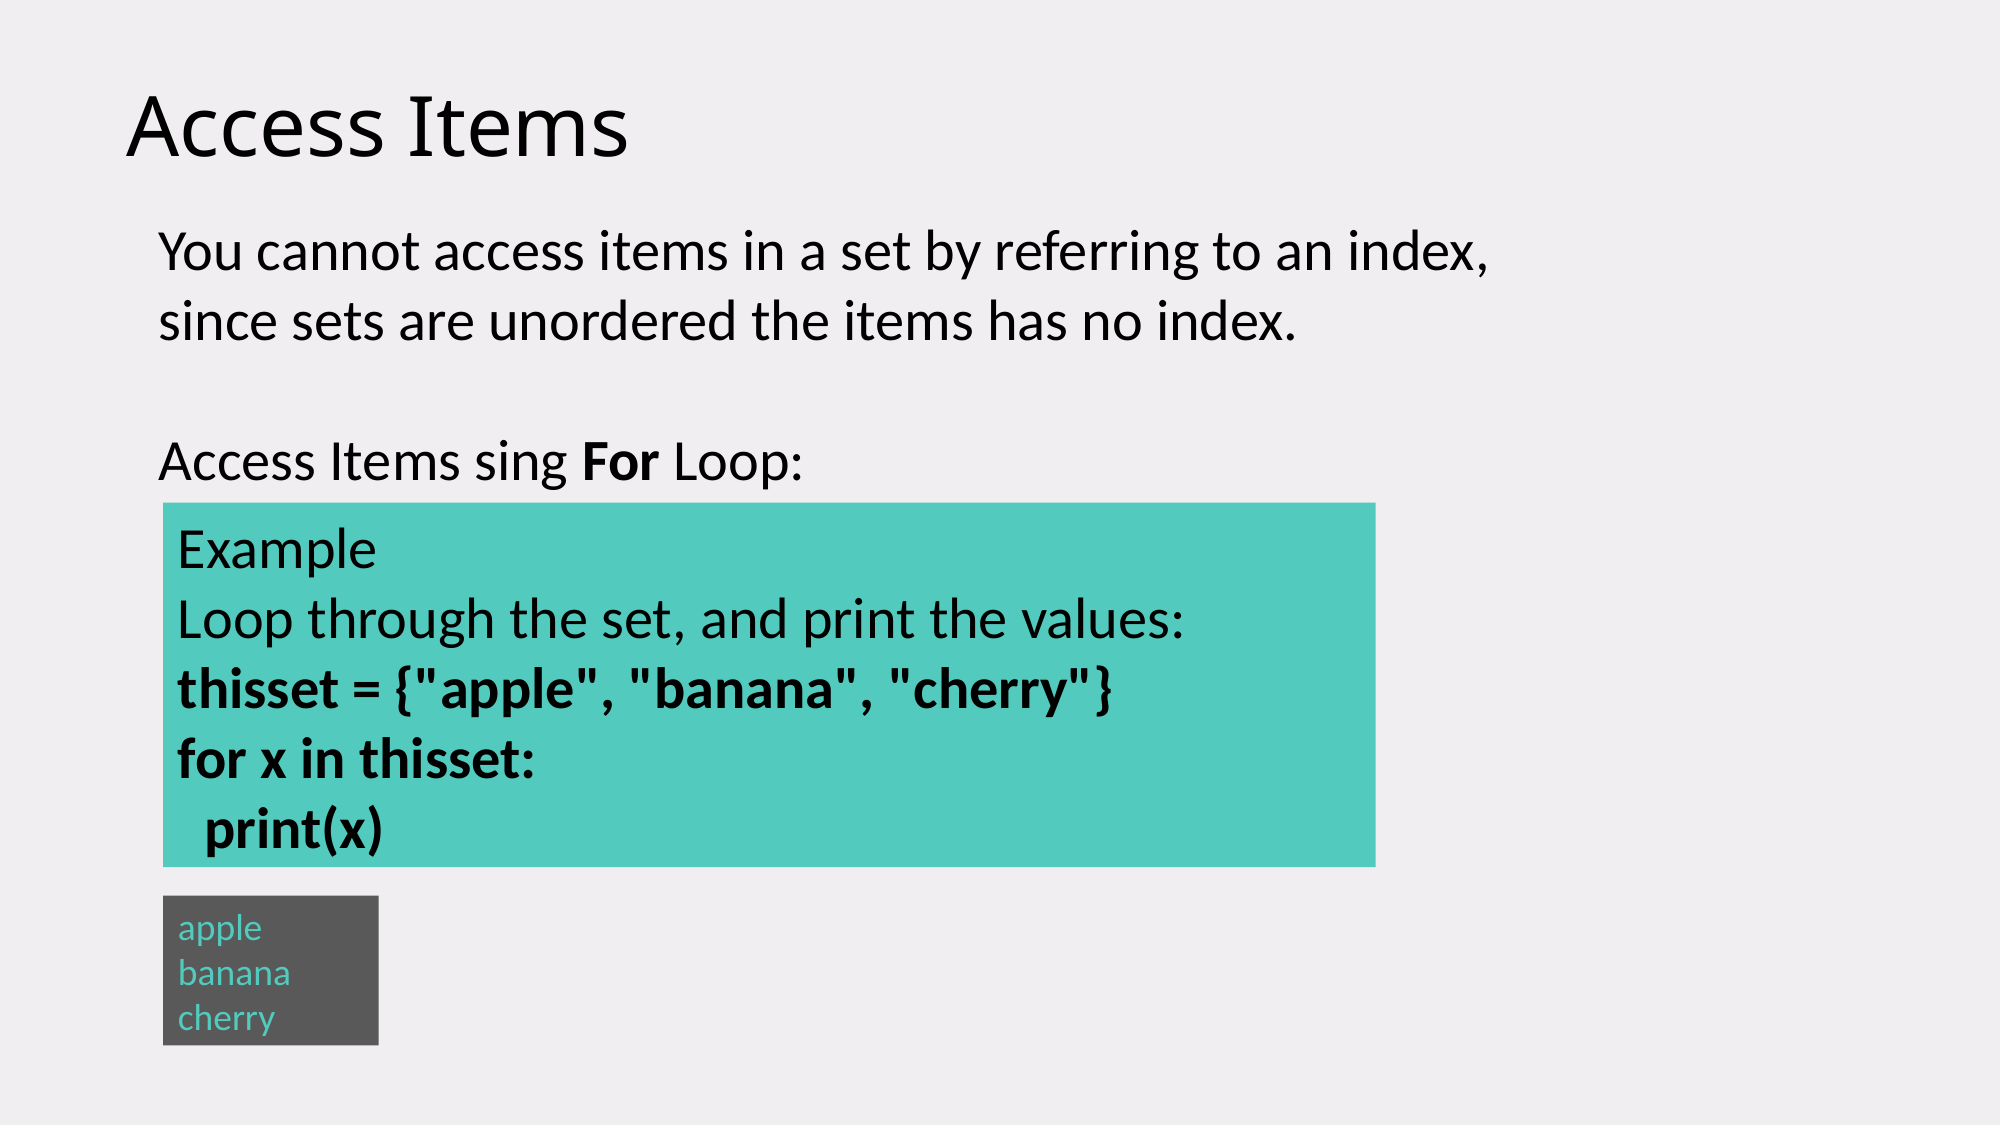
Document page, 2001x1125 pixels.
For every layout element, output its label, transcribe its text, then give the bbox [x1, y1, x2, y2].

text_box Example Loop through the set, and print the values: thisset = {"apple", "banana", "cherry"} for x in thisset: print(x) [163, 502, 1376, 868]
text_box Access Items [111, 65, 647, 181]
text_box apple banana cherry [163, 895, 379, 1046]
text_box You cannot access items in a set by referring to an index, since sets are unordered the items has no index. Access Items sing For Loop: [143, 204, 1538, 500]
